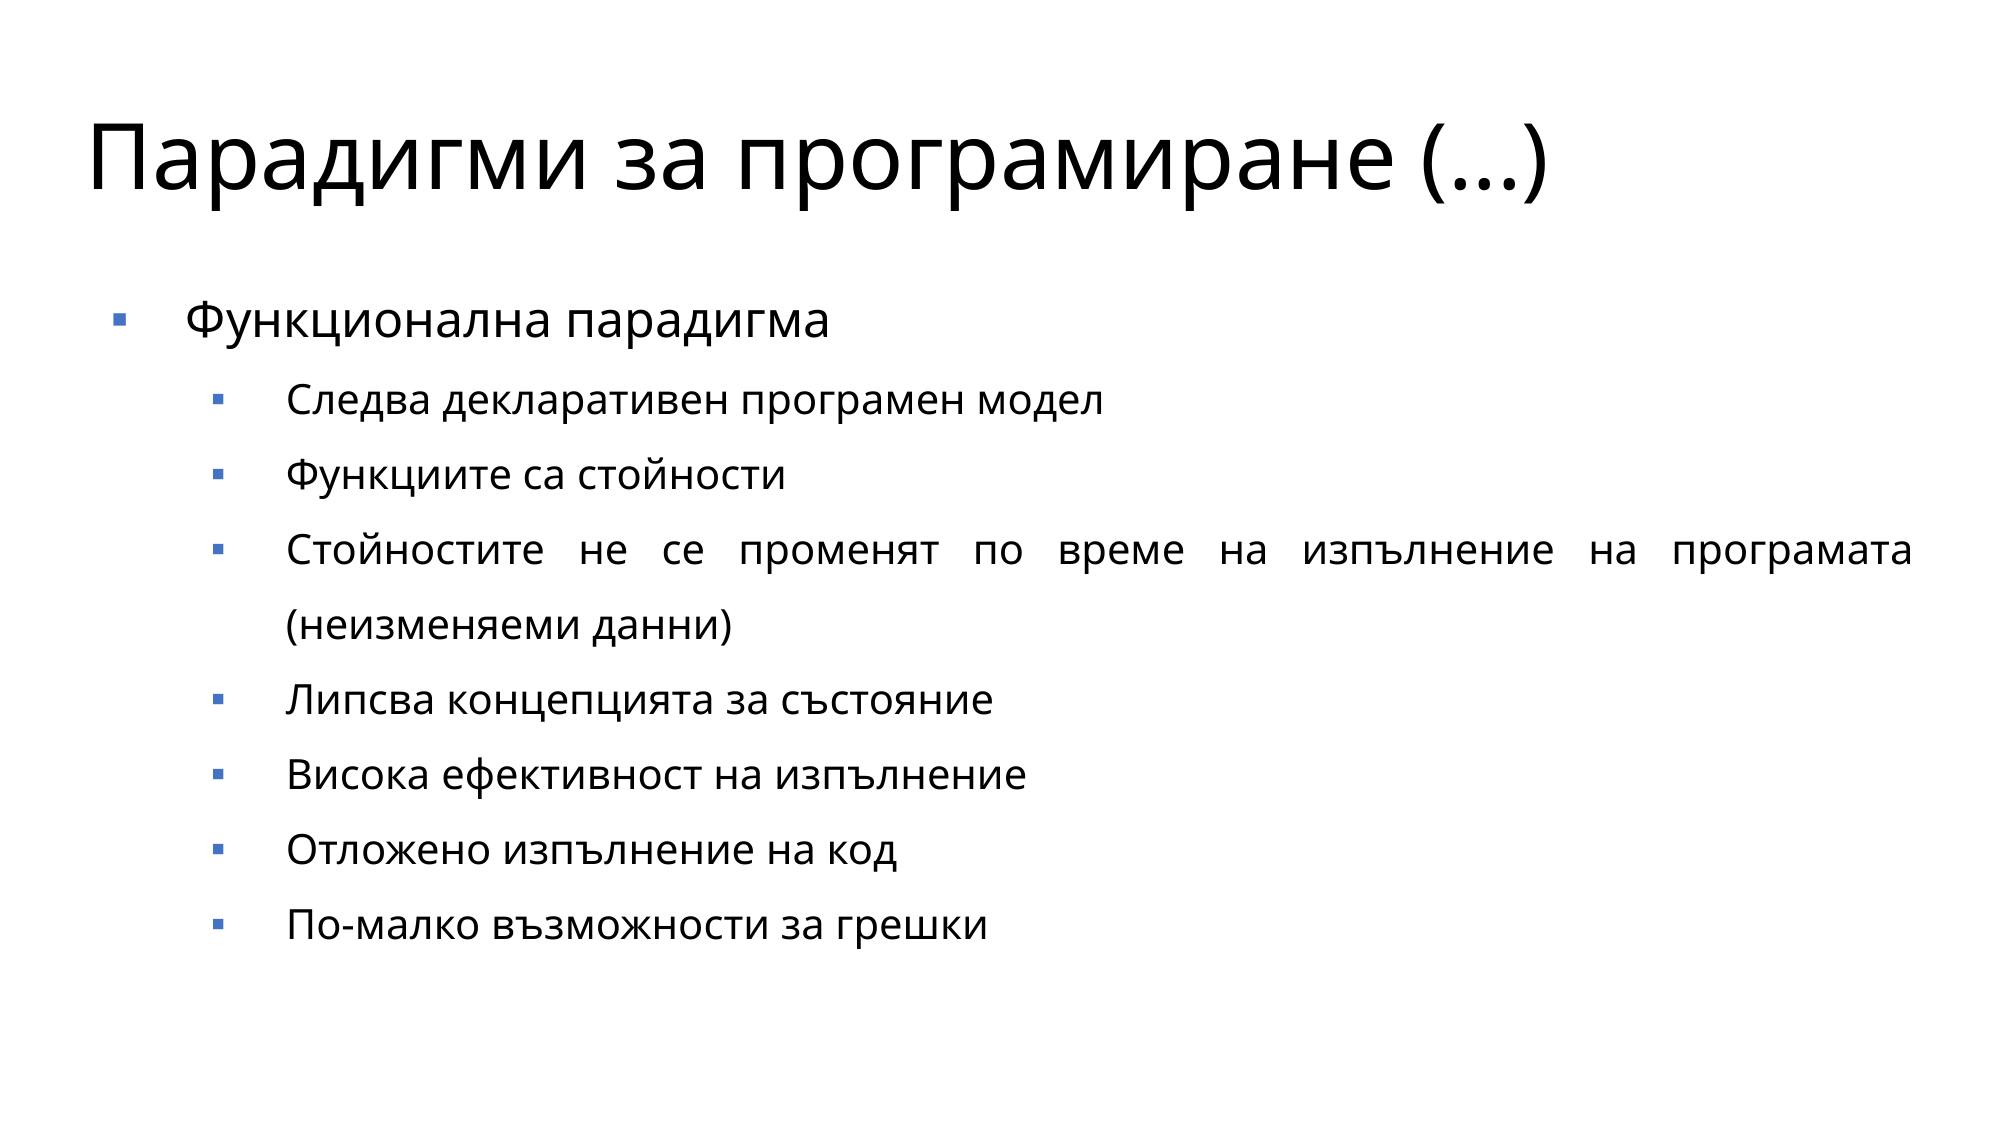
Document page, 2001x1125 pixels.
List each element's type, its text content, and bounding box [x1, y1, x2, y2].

list Функционална парадигма Следва декларативен програмен модел Функциите са стойности Стойностите не се променят по време на изпълнение на програмата (неизменяеми данни) Липсва концепцията за състояние Висока ефективност на изпълнение Отложено изпълнение на код По-малко възможности за грешки [68, 252, 1932, 1047]
title Парадигми за програмиране (...) [68, 97, 1932, 223]
